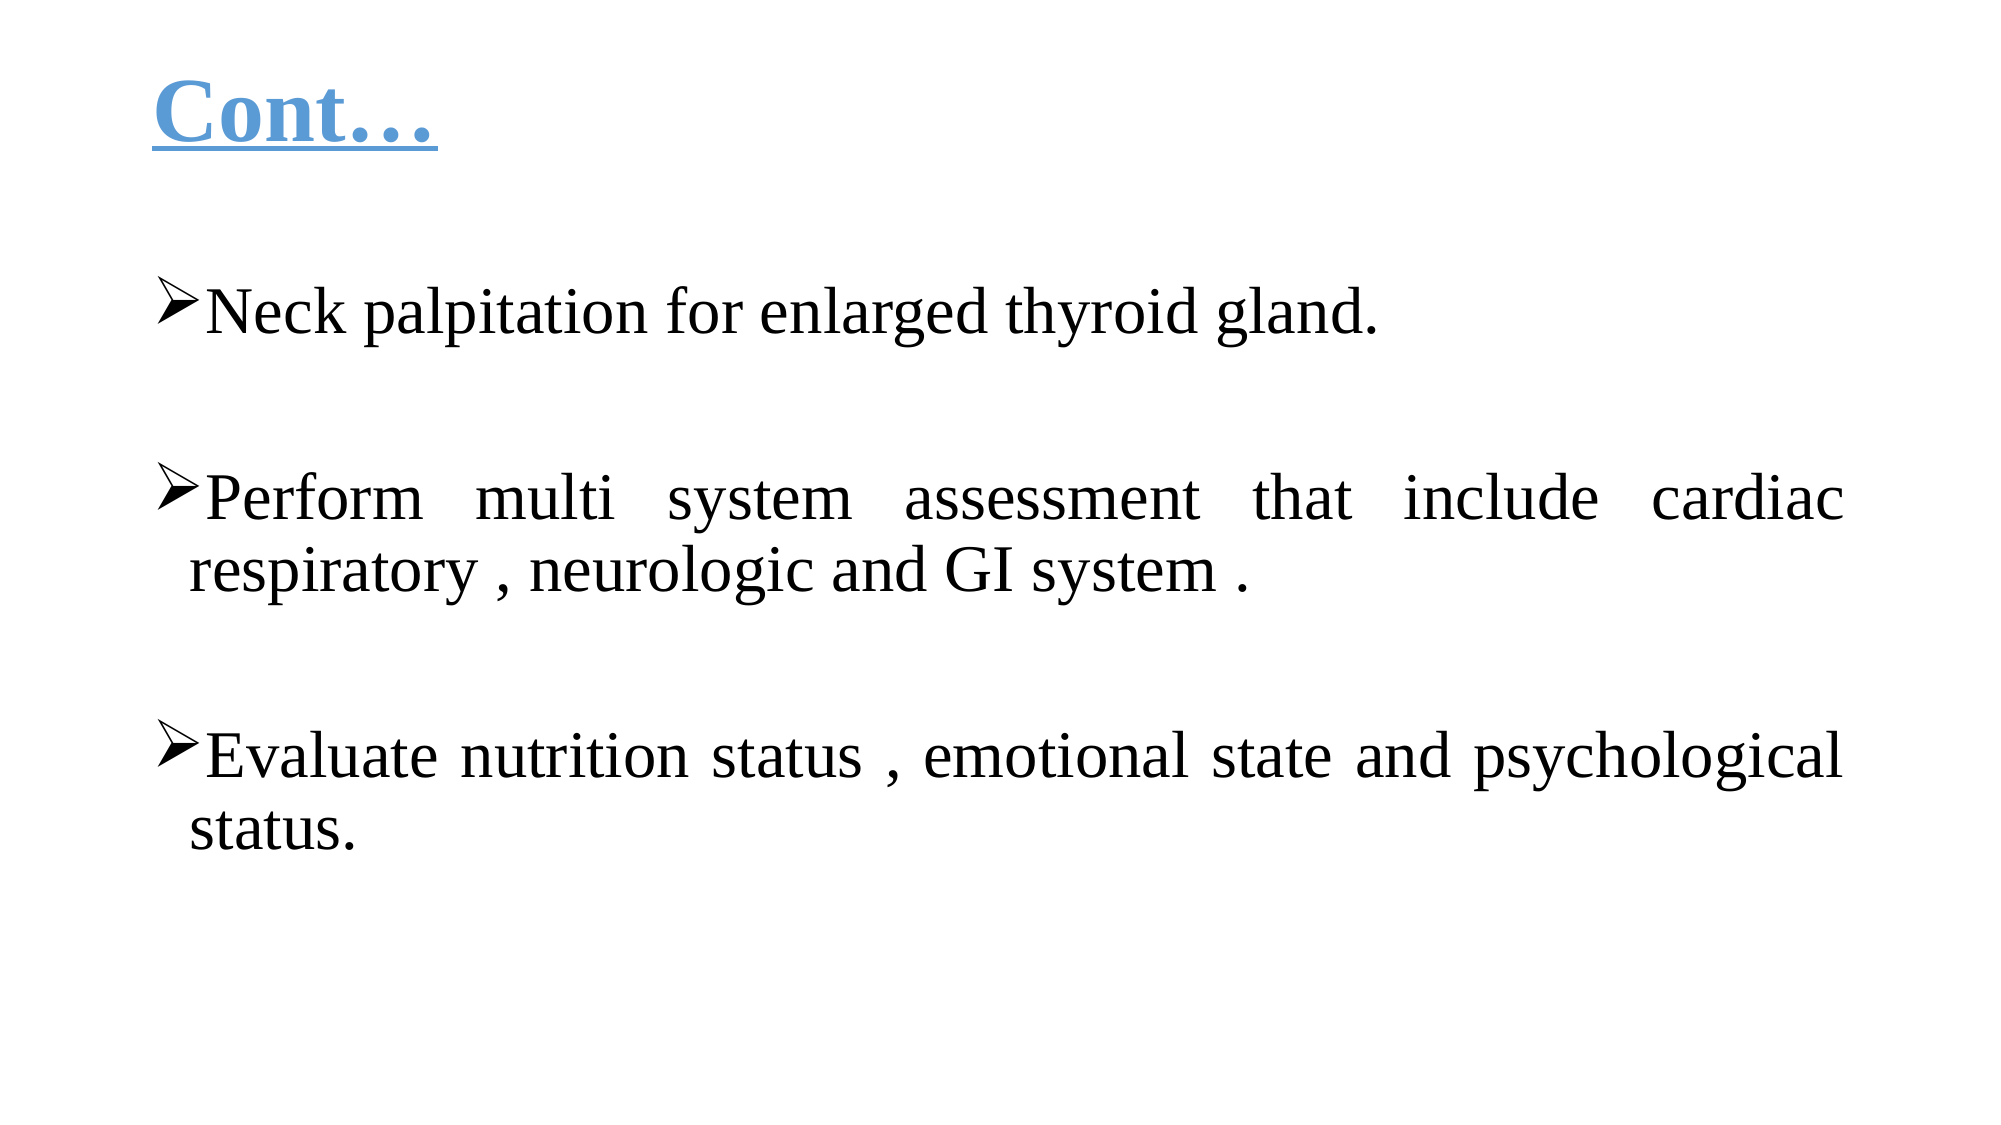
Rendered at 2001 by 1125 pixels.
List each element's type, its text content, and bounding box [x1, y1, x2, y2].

list Neck palpitation for enlarged thyroid gland. Perform multi system assessment that include cardiac respiratory , neurologic and GI system . Evaluate nutrition status , emotional state and psychological status. [137, 268, 1863, 1014]
title Cont… [137, 24, 1863, 200]
